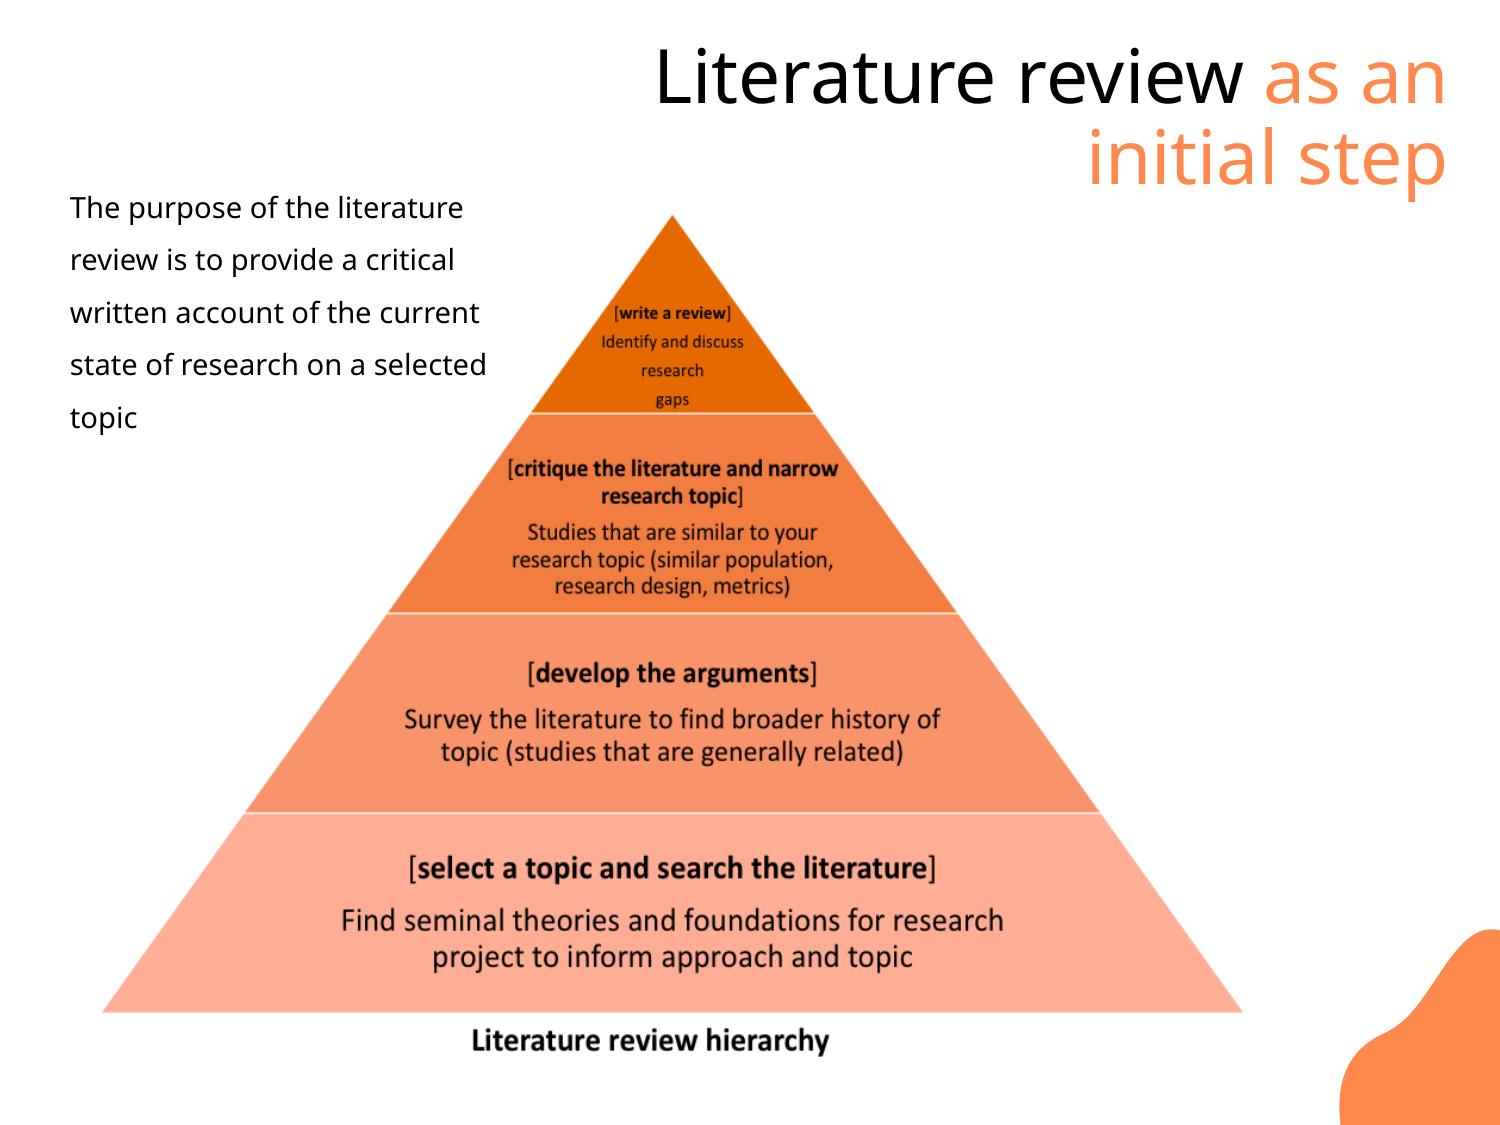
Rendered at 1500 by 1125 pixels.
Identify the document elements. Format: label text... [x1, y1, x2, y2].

text_box Literature review as an initial step [600, 31, 1465, 65]
text_box The purpose of the literature review is to provide a critical written account of the current state of research on a selected topic [54, 164, 78, 483]
picture [78, 164, 1285, 1072]
